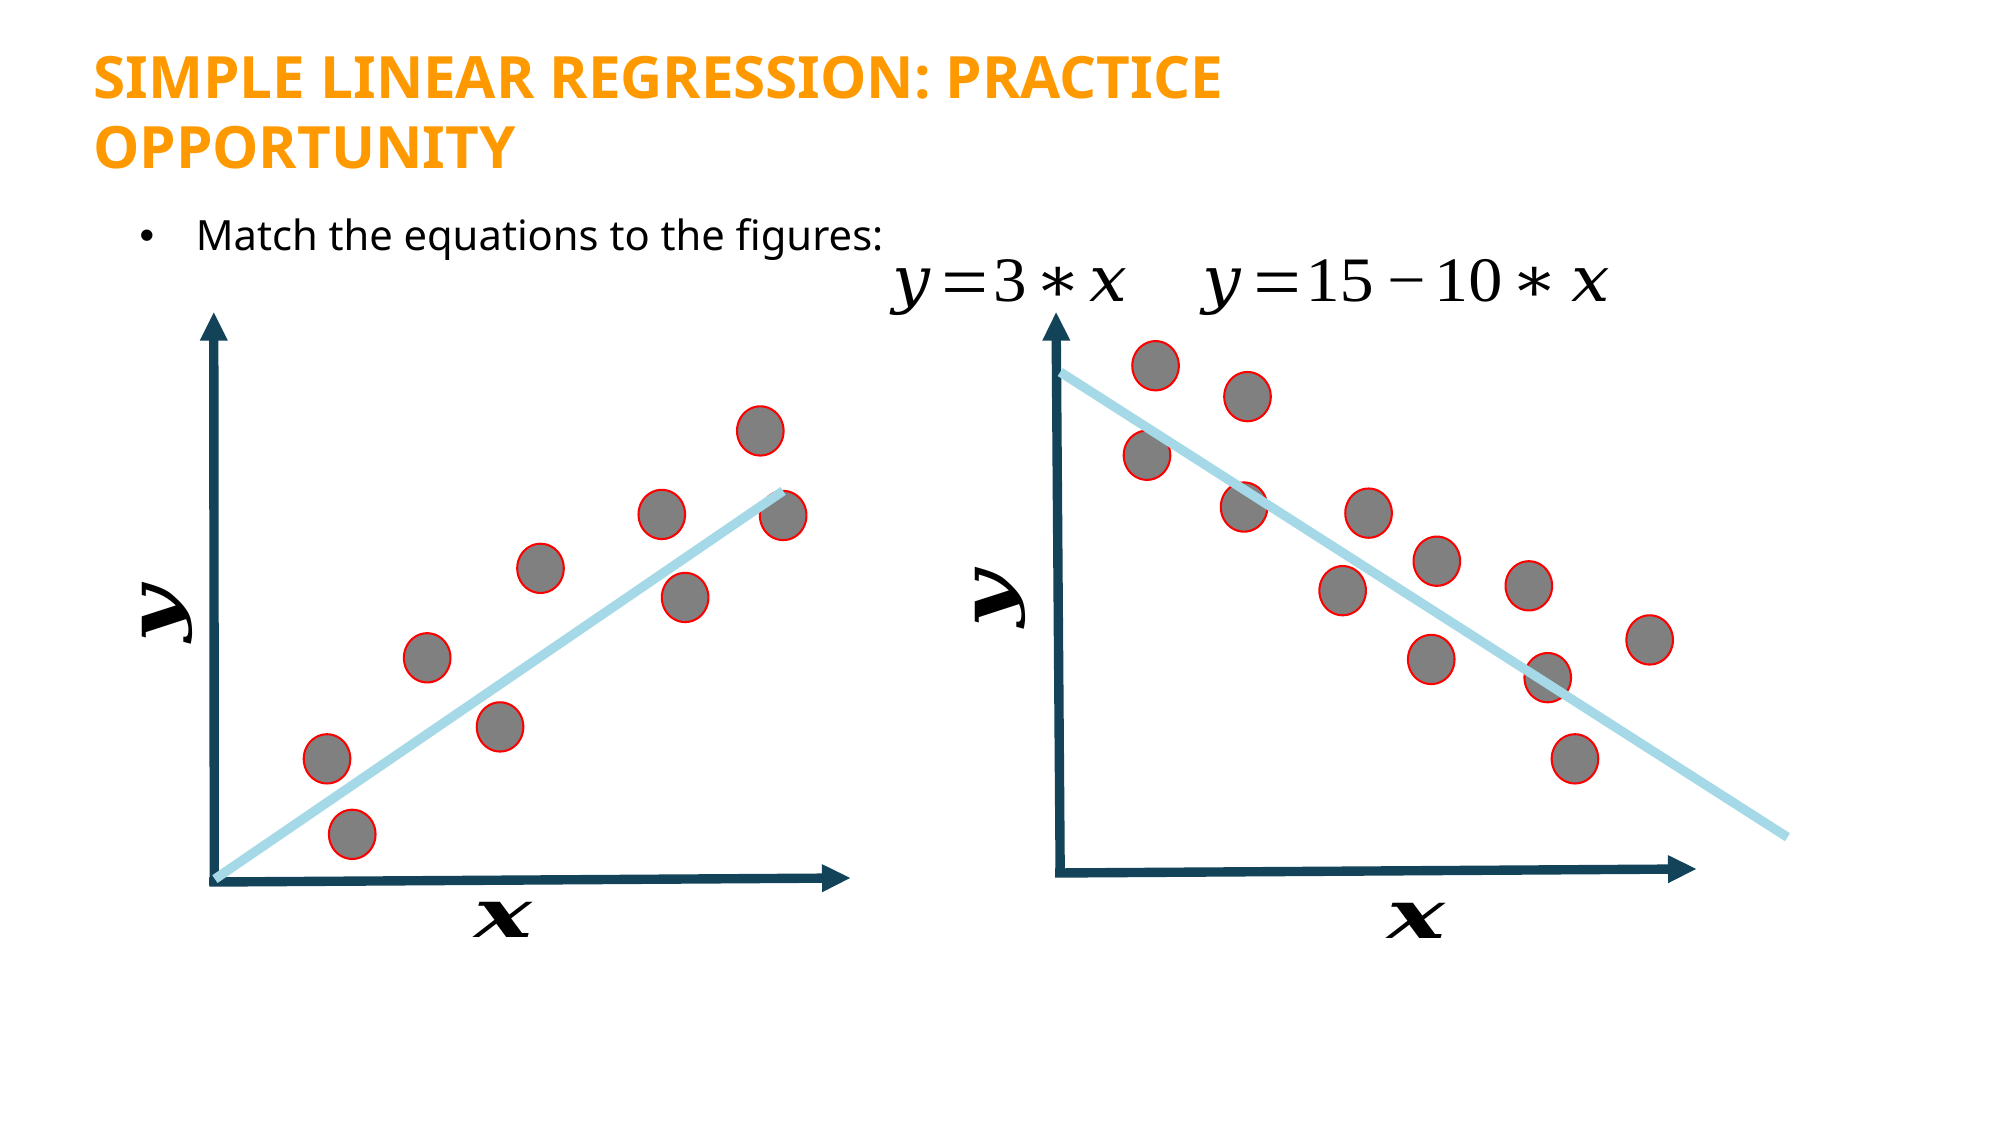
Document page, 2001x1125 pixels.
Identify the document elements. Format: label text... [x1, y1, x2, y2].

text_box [1061, 868, 1697, 873]
text_box SIMPLE LINEAR REGRESSION: PRACTICE OPPORTUNITY [78, 32, 1320, 188]
text_box Match the equations to the figures: [124, 207, 2000, 950]
text_box [1131, 340, 1180, 372]
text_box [1056, 312, 1061, 877]
text_box [735, 405, 785, 457]
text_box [1060, 372, 1788, 838]
text_box [783, 489, 808, 542]
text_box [214, 490, 784, 880]
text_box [215, 877, 851, 883]
